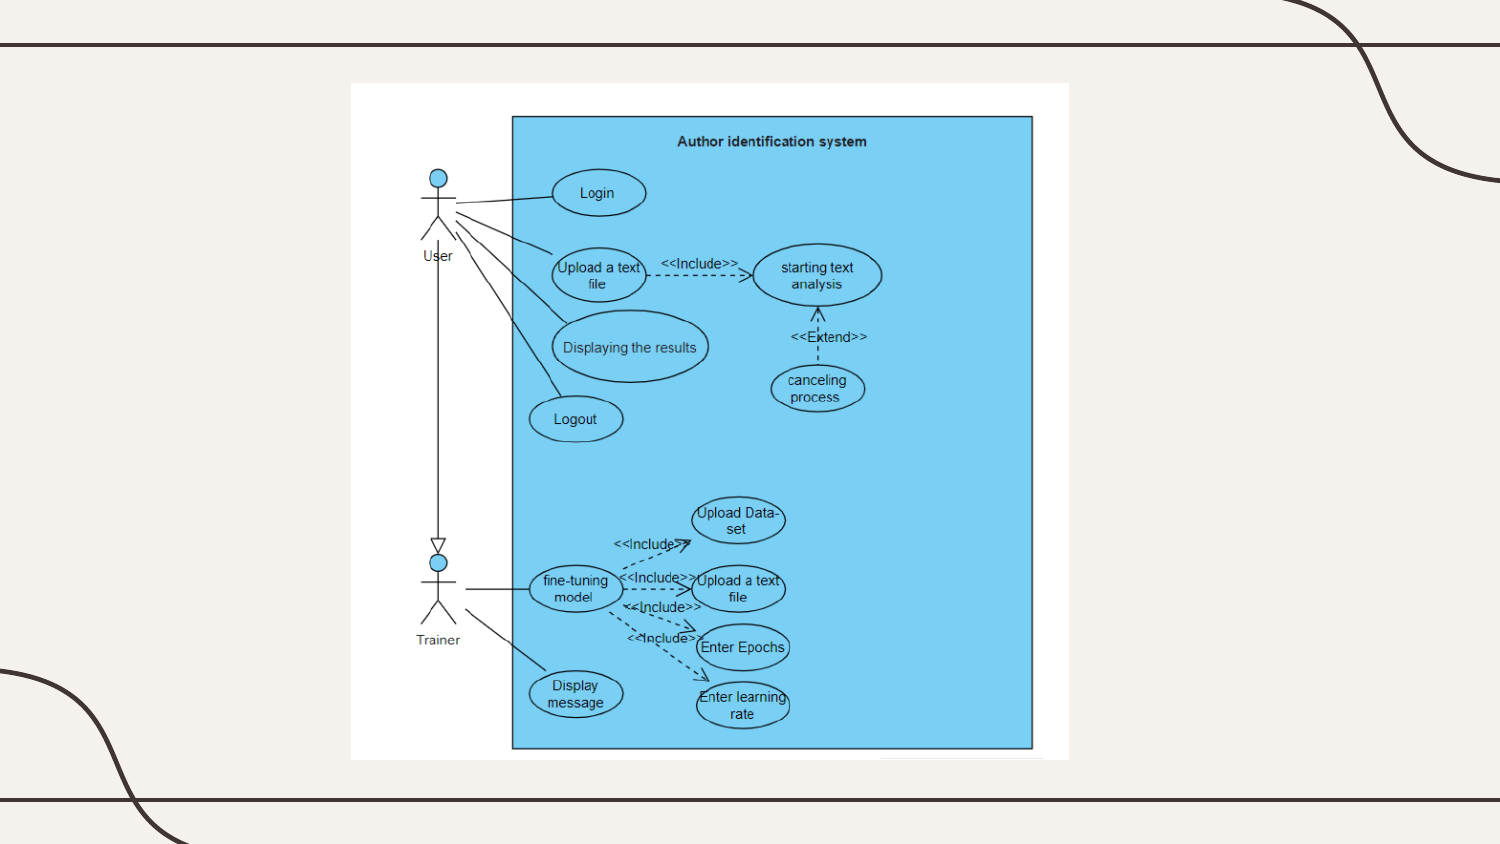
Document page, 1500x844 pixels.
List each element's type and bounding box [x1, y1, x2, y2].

picture [351, 83, 1069, 761]
